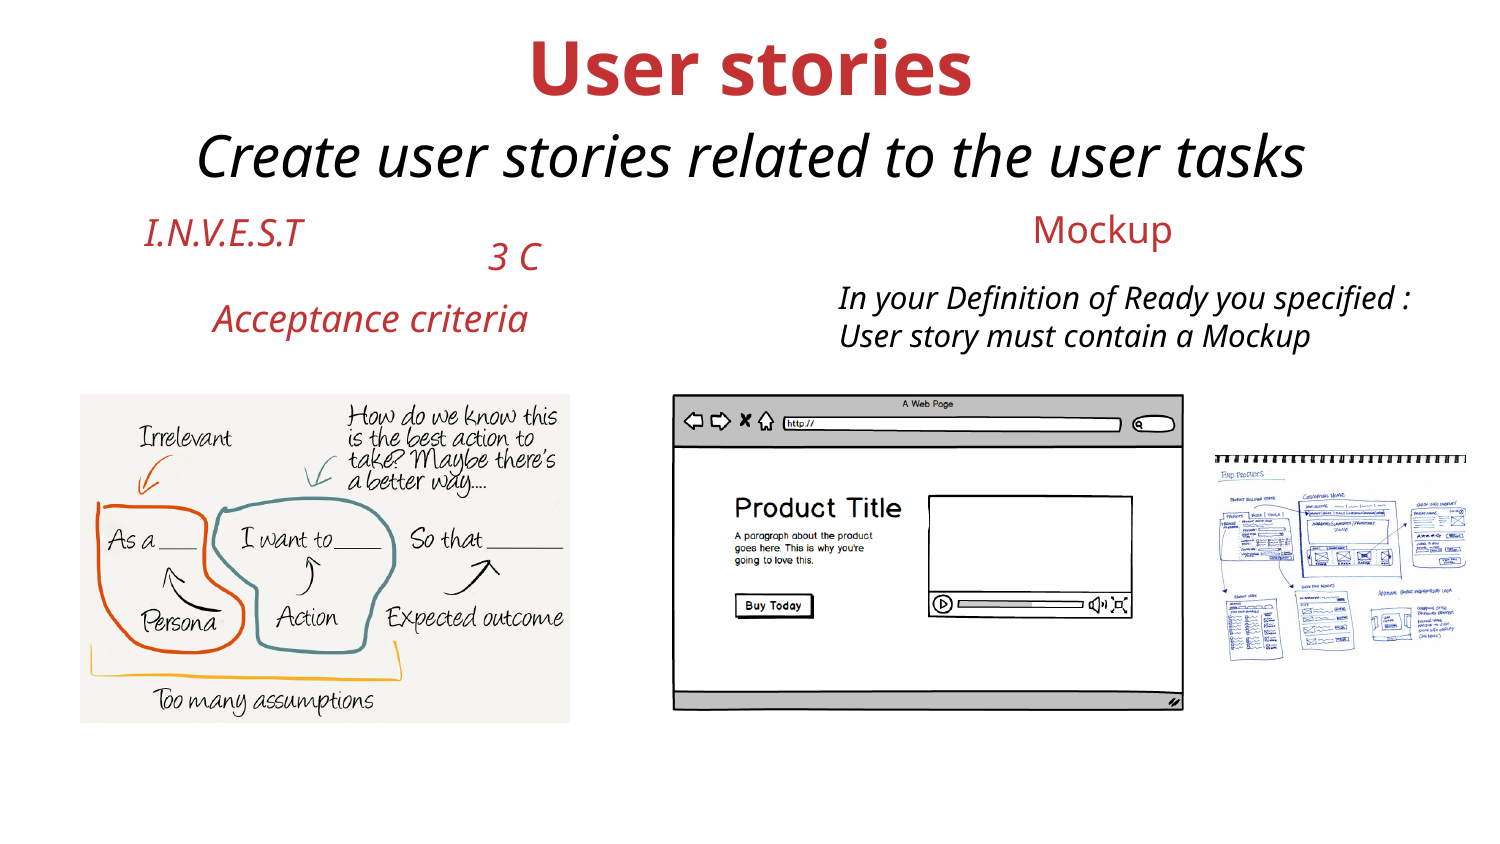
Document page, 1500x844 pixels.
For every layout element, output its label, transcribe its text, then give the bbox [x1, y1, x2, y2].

picture [1215, 455, 1467, 661]
text_box Mockup [1017, 198, 1189, 259]
text_box 3 C [473, 225, 556, 286]
text_box In your Definition of Ready you specified : User story must contain a Mockup [824, 271, 1427, 361]
text_box User stories [36, 13, 1466, 119]
text_box I.N.V.E.S.T [129, 201, 317, 262]
text_box Create user stories related to the user tasks [180, 111, 1323, 196]
picture [672, 393, 1184, 711]
picture [80, 394, 570, 723]
text_box Acceptance criteria [198, 287, 544, 348]
